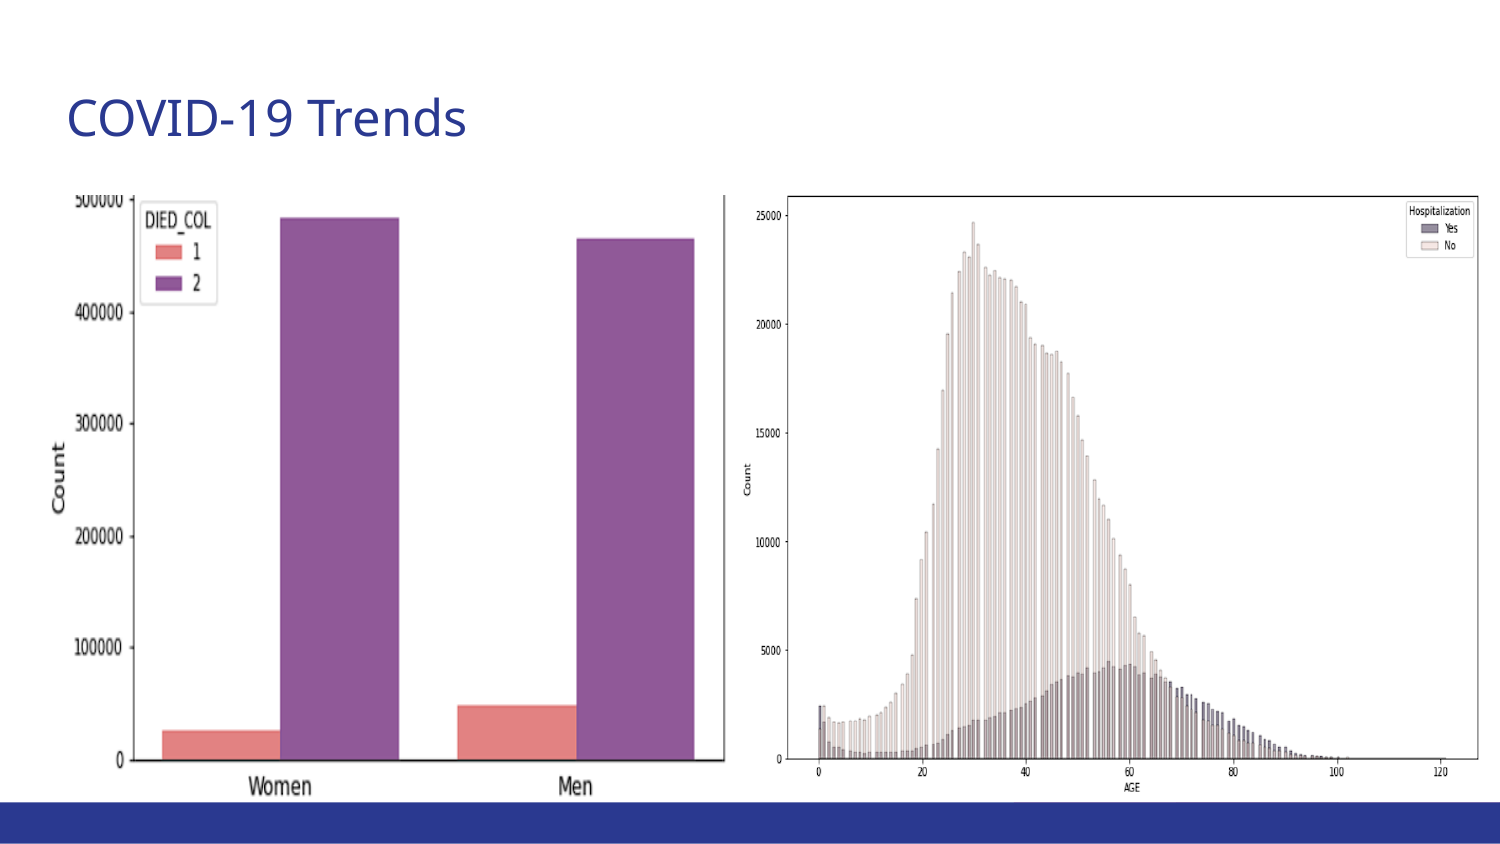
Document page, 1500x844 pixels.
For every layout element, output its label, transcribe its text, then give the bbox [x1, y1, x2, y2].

title COVID-19 Trends [51, 67, 1449, 167]
picture [46, 166, 1500, 803]
